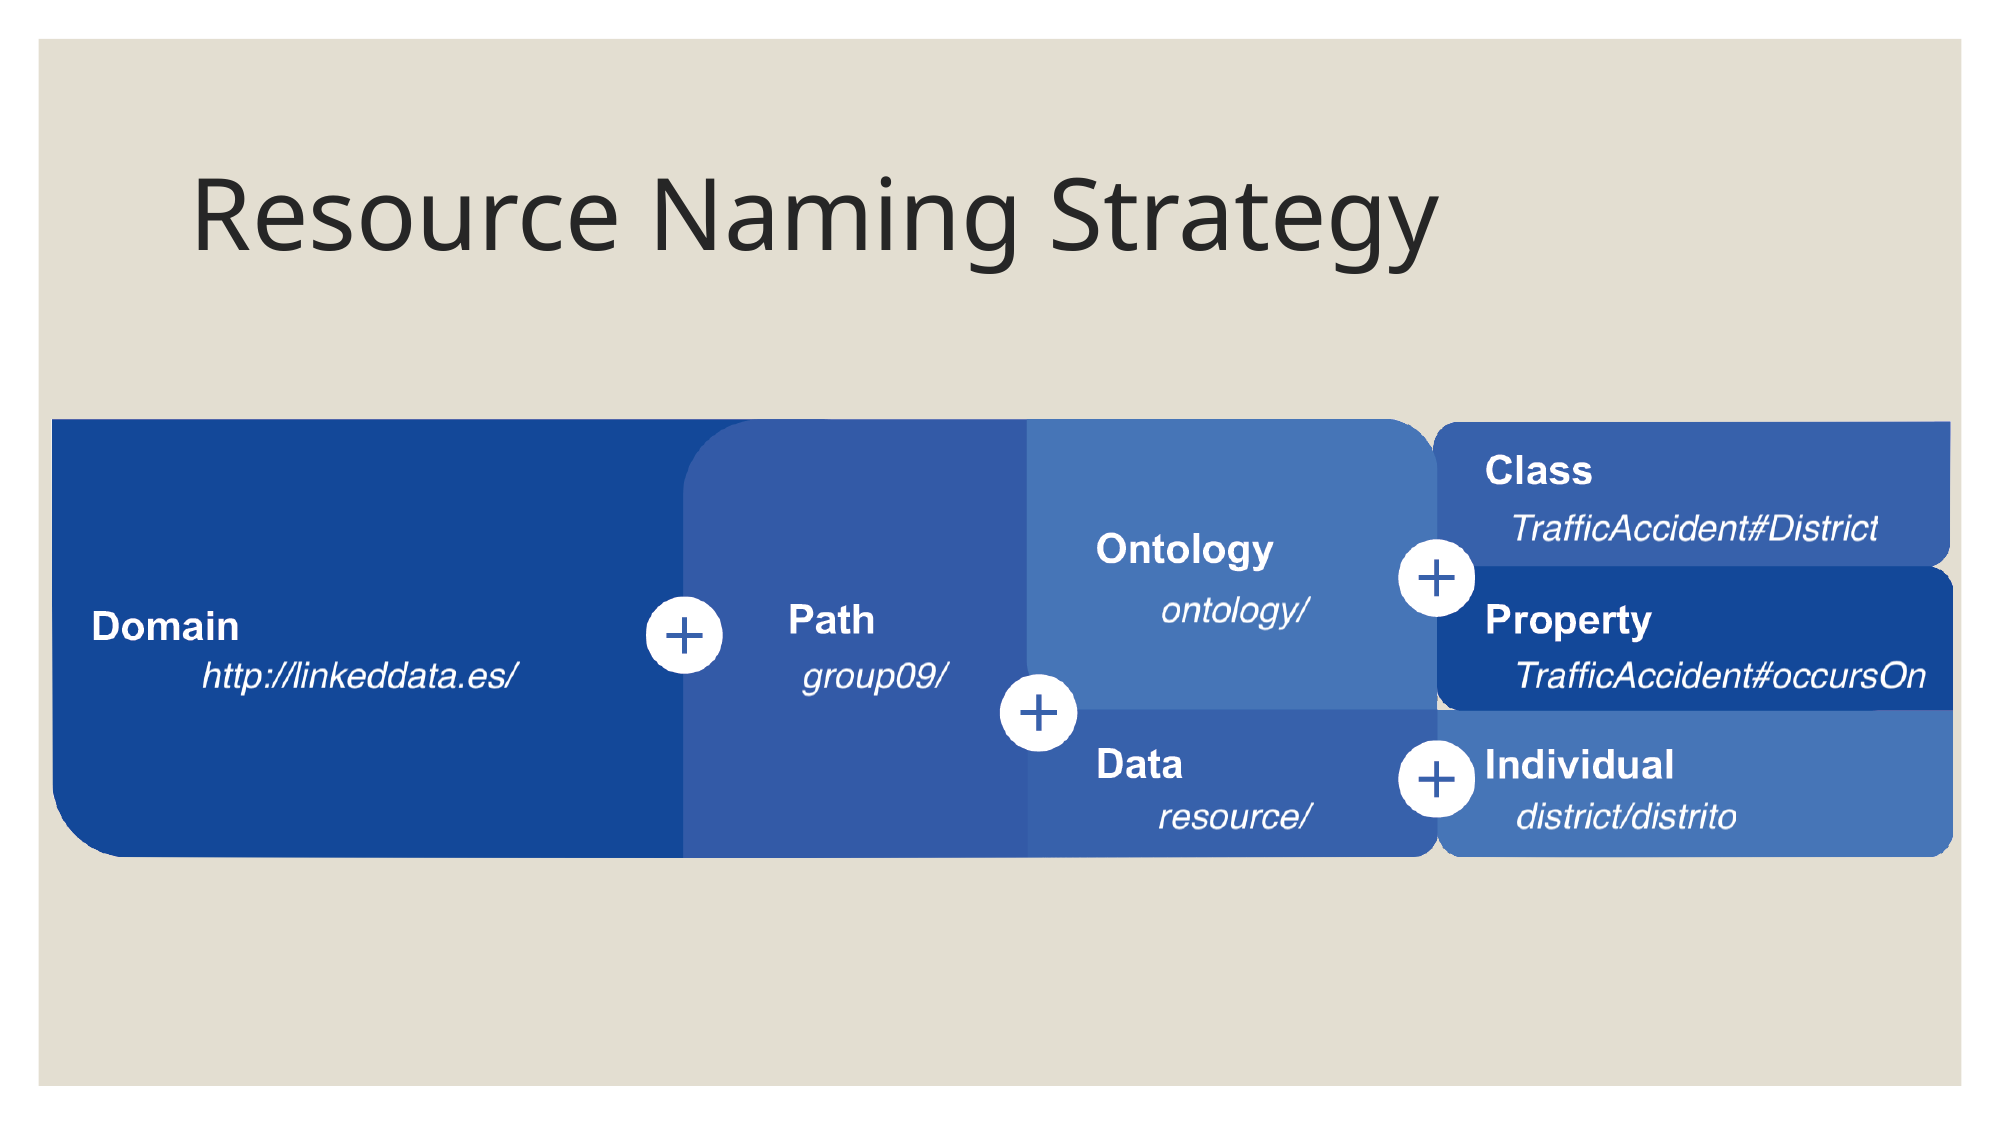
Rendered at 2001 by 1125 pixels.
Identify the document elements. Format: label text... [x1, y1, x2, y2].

picture [51, 419, 1954, 859]
title Resource Naming Strategy [174, 105, 1825, 331]
